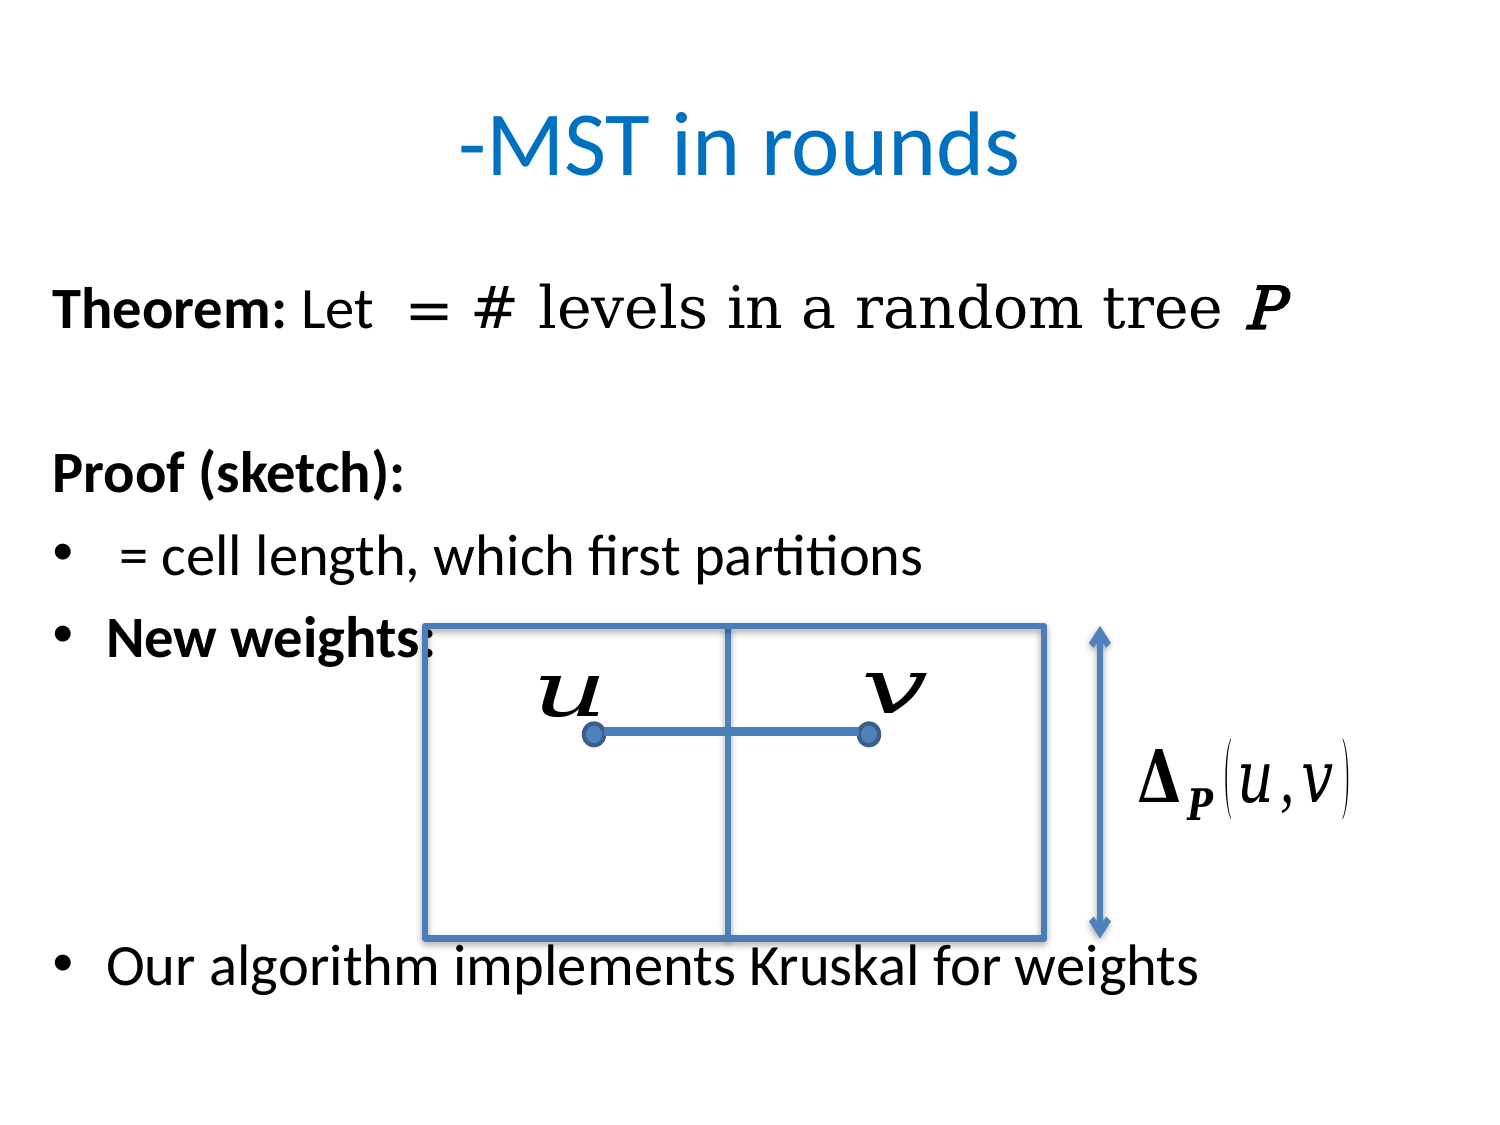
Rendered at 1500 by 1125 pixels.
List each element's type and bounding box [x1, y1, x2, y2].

text_box [424, 625, 1351, 939]
